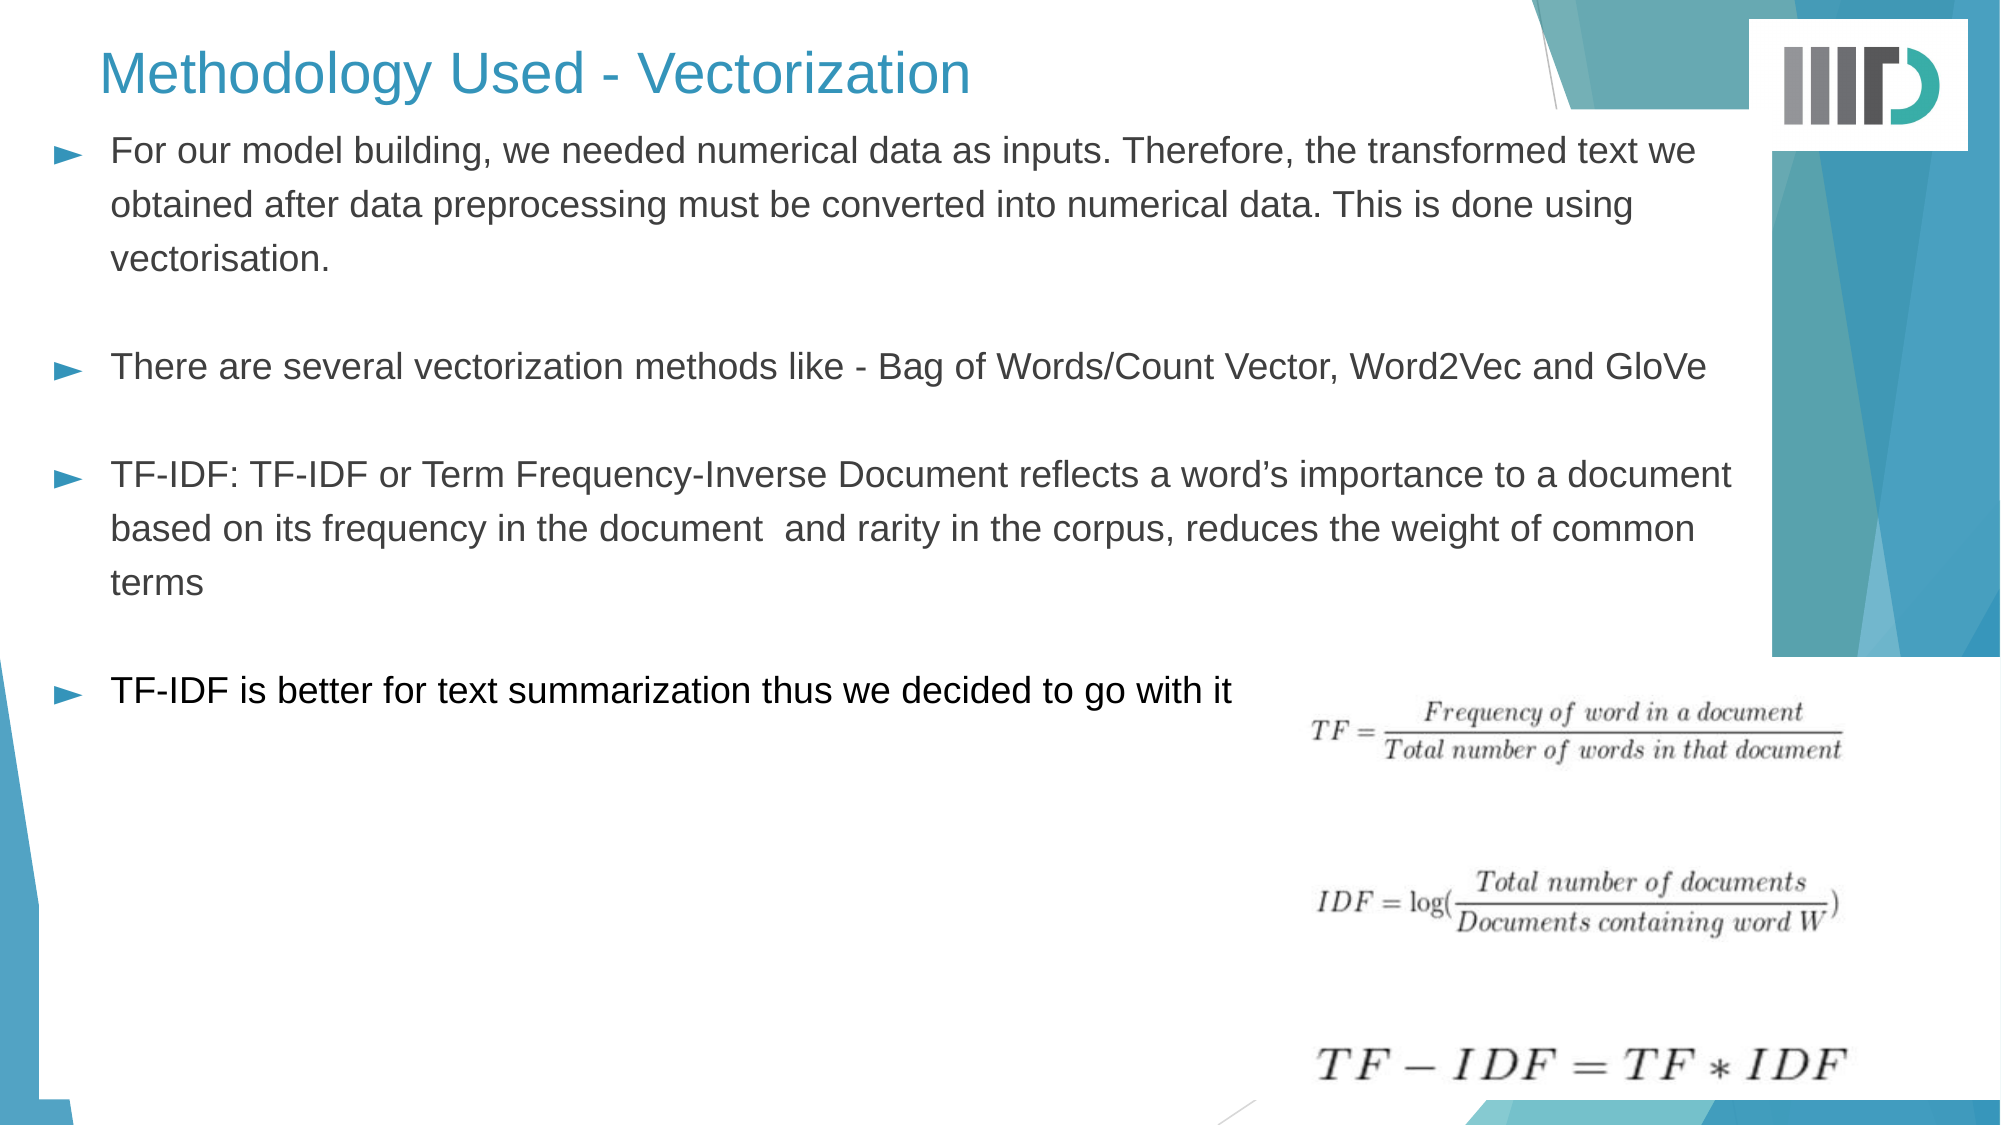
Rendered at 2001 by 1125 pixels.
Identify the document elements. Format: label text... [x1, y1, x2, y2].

title Methodology Used - Vectorization [84, 13, 1541, 109]
picture [1749, 19, 1968, 151]
picture [1233, 656, 2000, 1100]
list For our model building, we needed numerical data as inputs. Therefore, the transformed text we obtained after data preprocessing must be converted into numerical data. This is done using vectorisation. There are several vectorization methods like - Bag of Words/Count Vector, Word2Vec and GloVe TF-IDF: TF-IDF or Term Frequency-Inverse Document reflects a word’s importance to a document based on its frequency in the document and rarity in the corpus, reduces the weight of common terms TF-IDF is better for text summarization thus we decided to go with it [39, 109, 1773, 1100]
